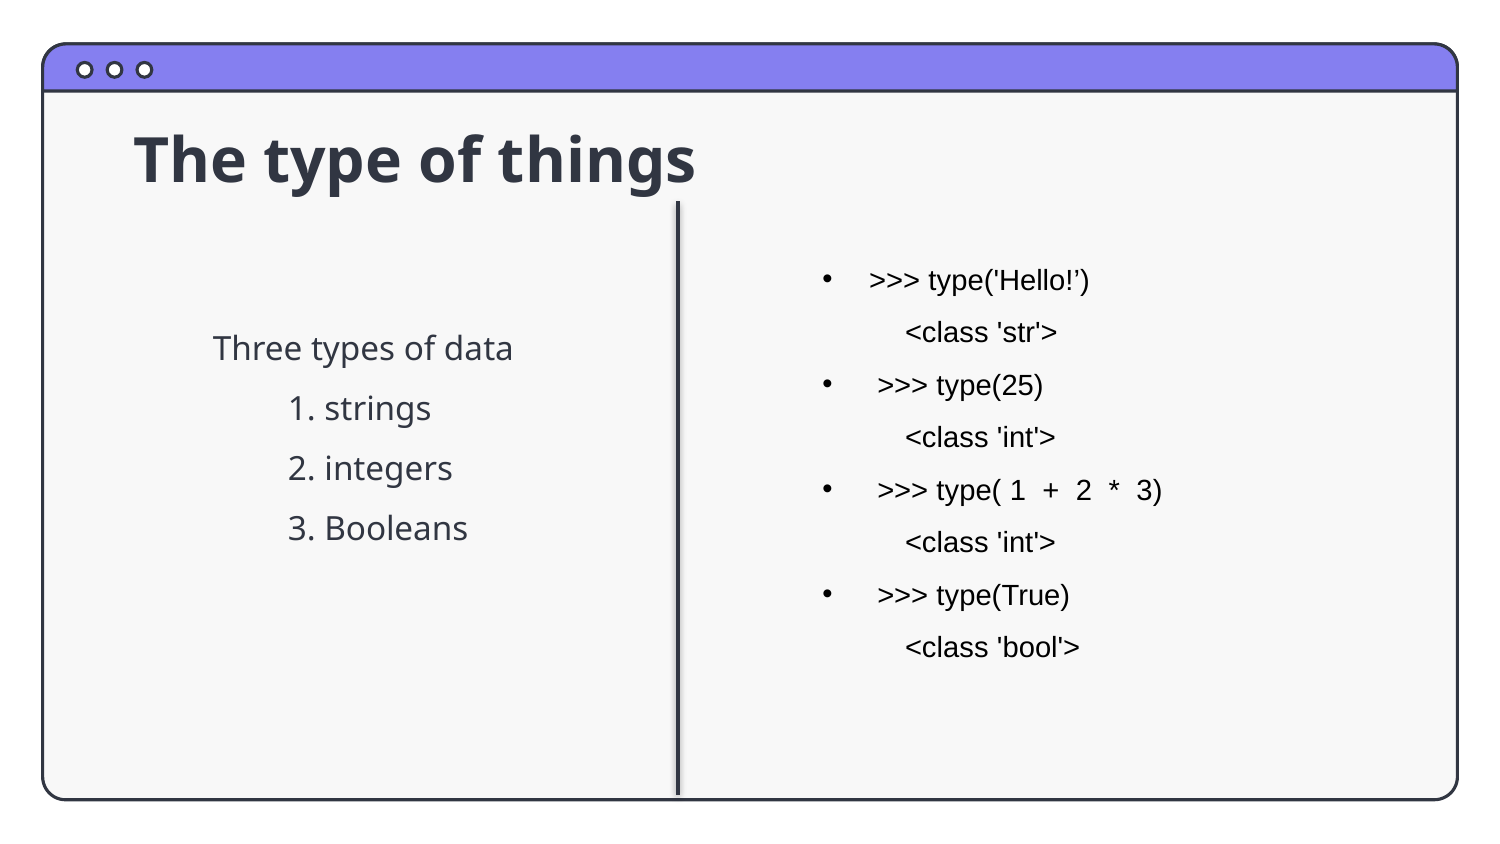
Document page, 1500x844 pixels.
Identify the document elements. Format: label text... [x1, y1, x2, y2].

list Three types of data 1. strings 2. integers 3. Booleans [172, 292, 586, 656]
title The type of things [118, 93, 1382, 188]
text_box >>> type('Hello!’) <class 'str'> >>> type(25) <class 'int'> >>> type( 1 + 2 * 3) <class 'int'> >>> type(True) <class 'bool'> [807, 236, 1382, 706]
